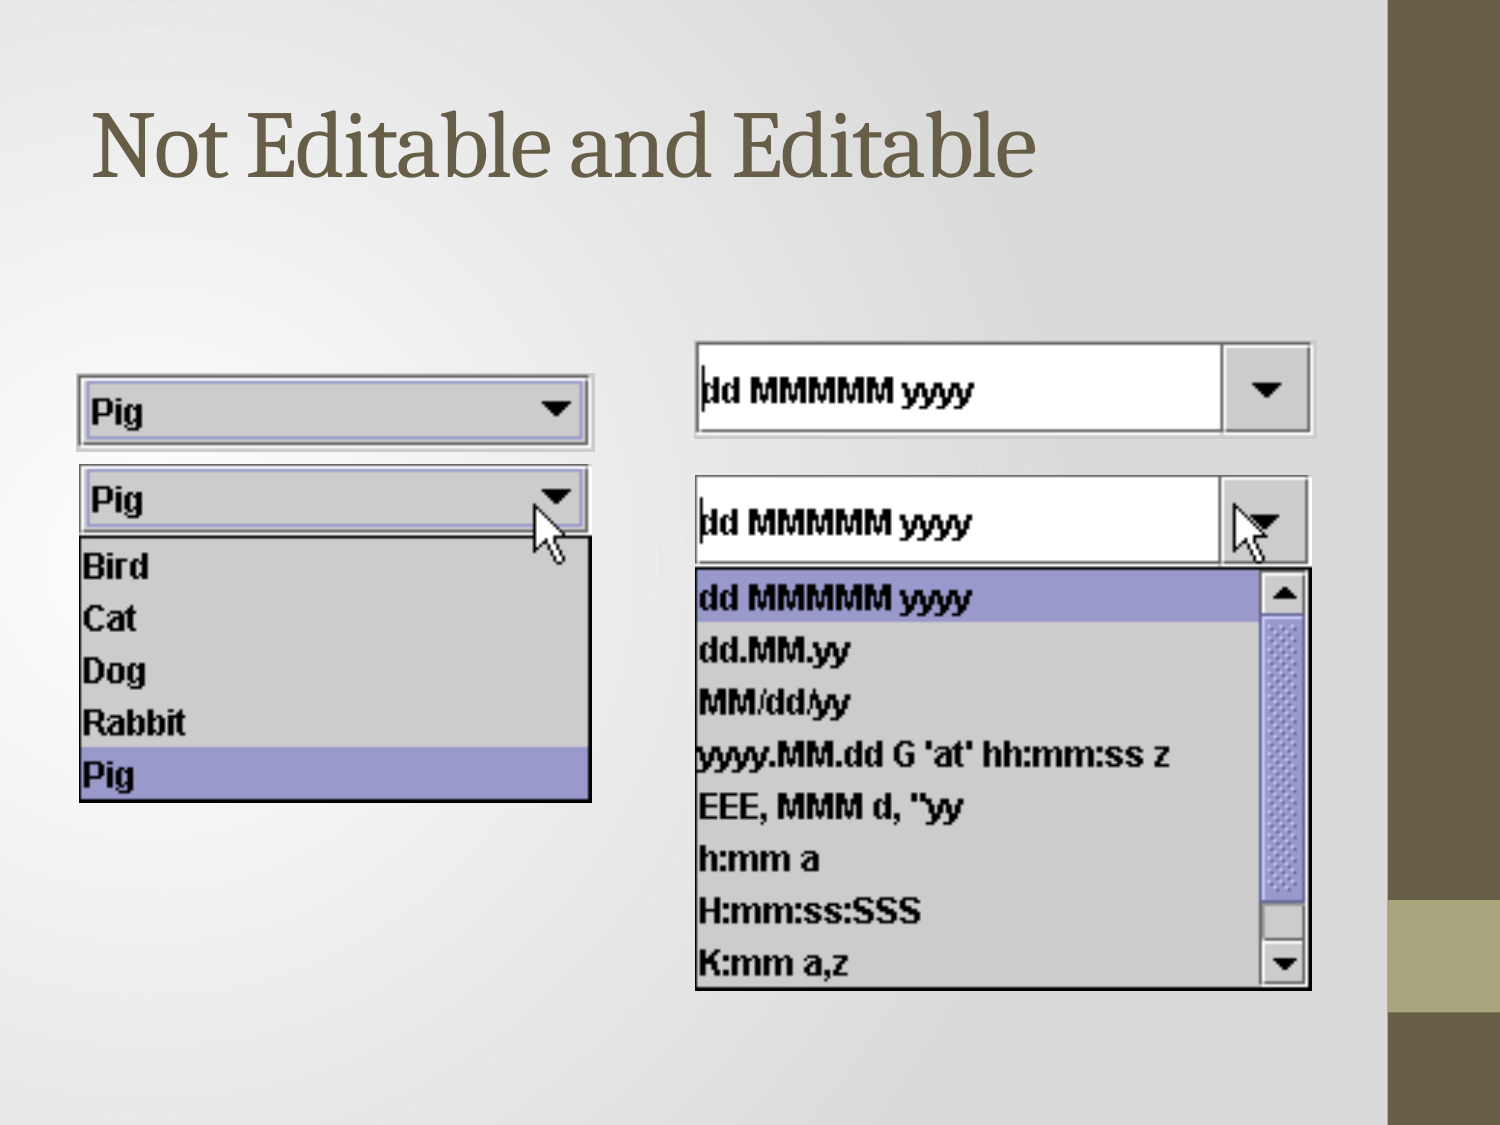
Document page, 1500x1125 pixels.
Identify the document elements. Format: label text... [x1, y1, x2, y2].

picture [76, 372, 595, 452]
picture [694, 475, 1313, 992]
title Not Editable and Editable [75, 45, 1325, 233]
picture [693, 340, 1317, 440]
picture [78, 463, 592, 804]
